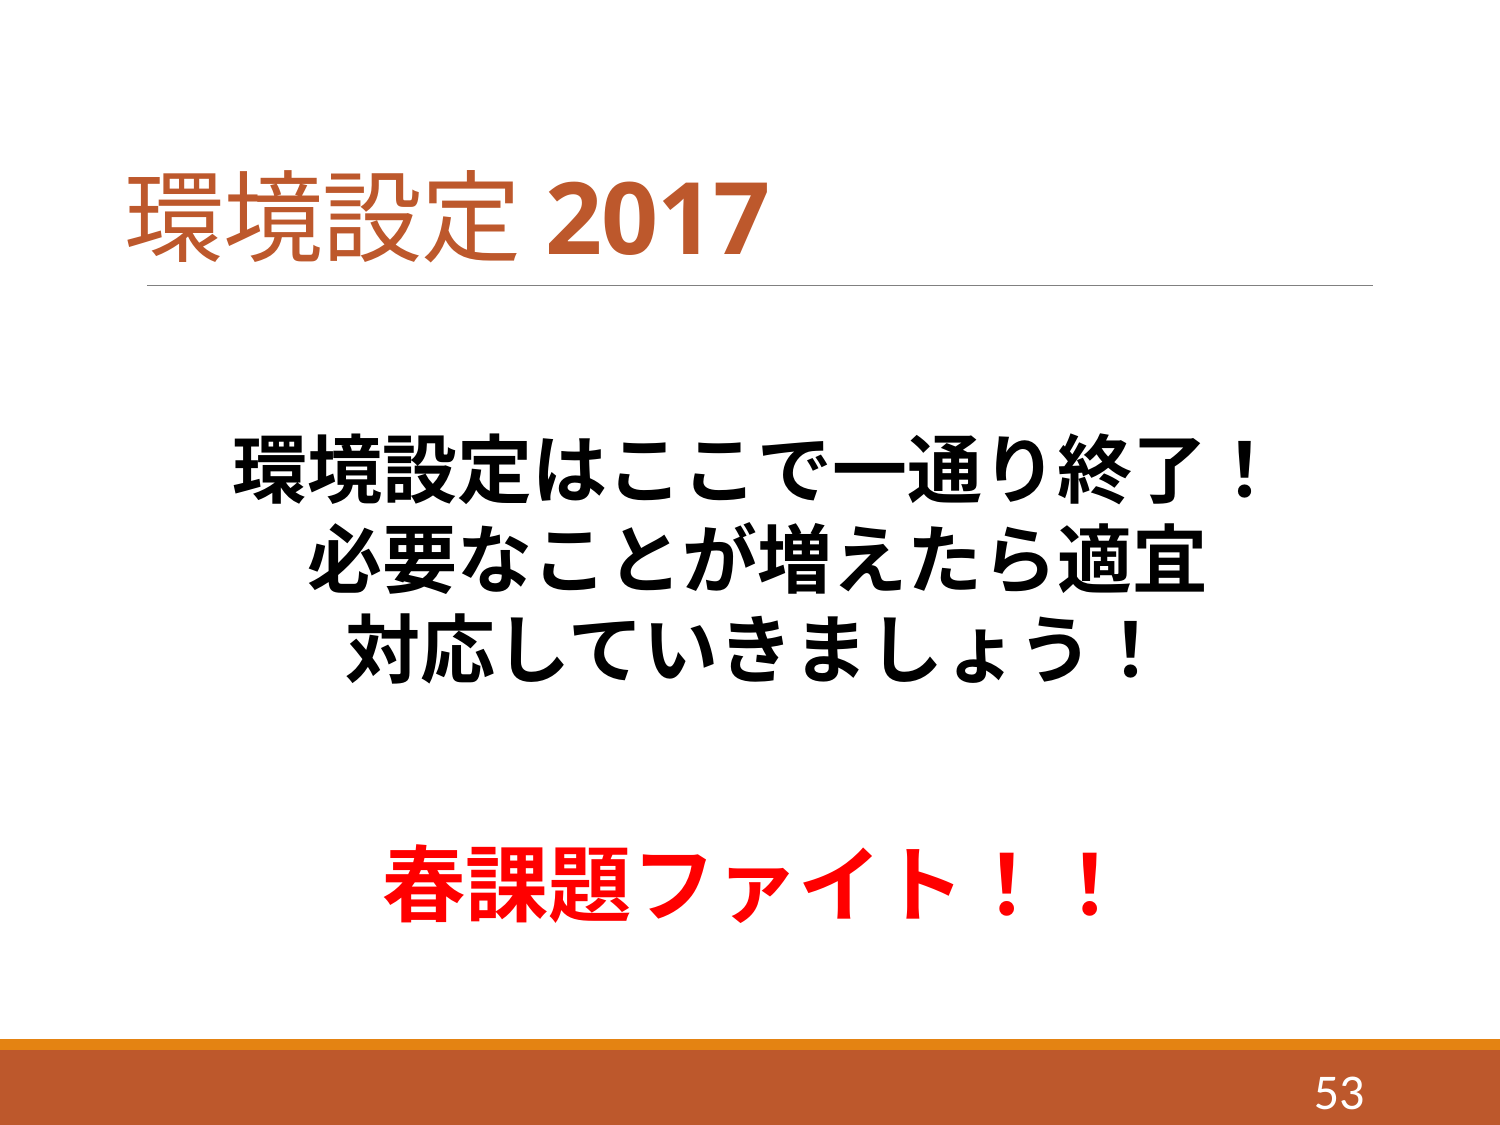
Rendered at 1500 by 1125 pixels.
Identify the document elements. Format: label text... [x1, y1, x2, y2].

title 環境設定2017 [109, 44, 1380, 283]
text_box 環境設定はここで一通り終了！ 必要なことが増えたら適宜 対応していきましょう！ 春課題ファイト！！ [109, 414, 1405, 940]
slide_number 53 [1218, 1059, 1380, 1120]
